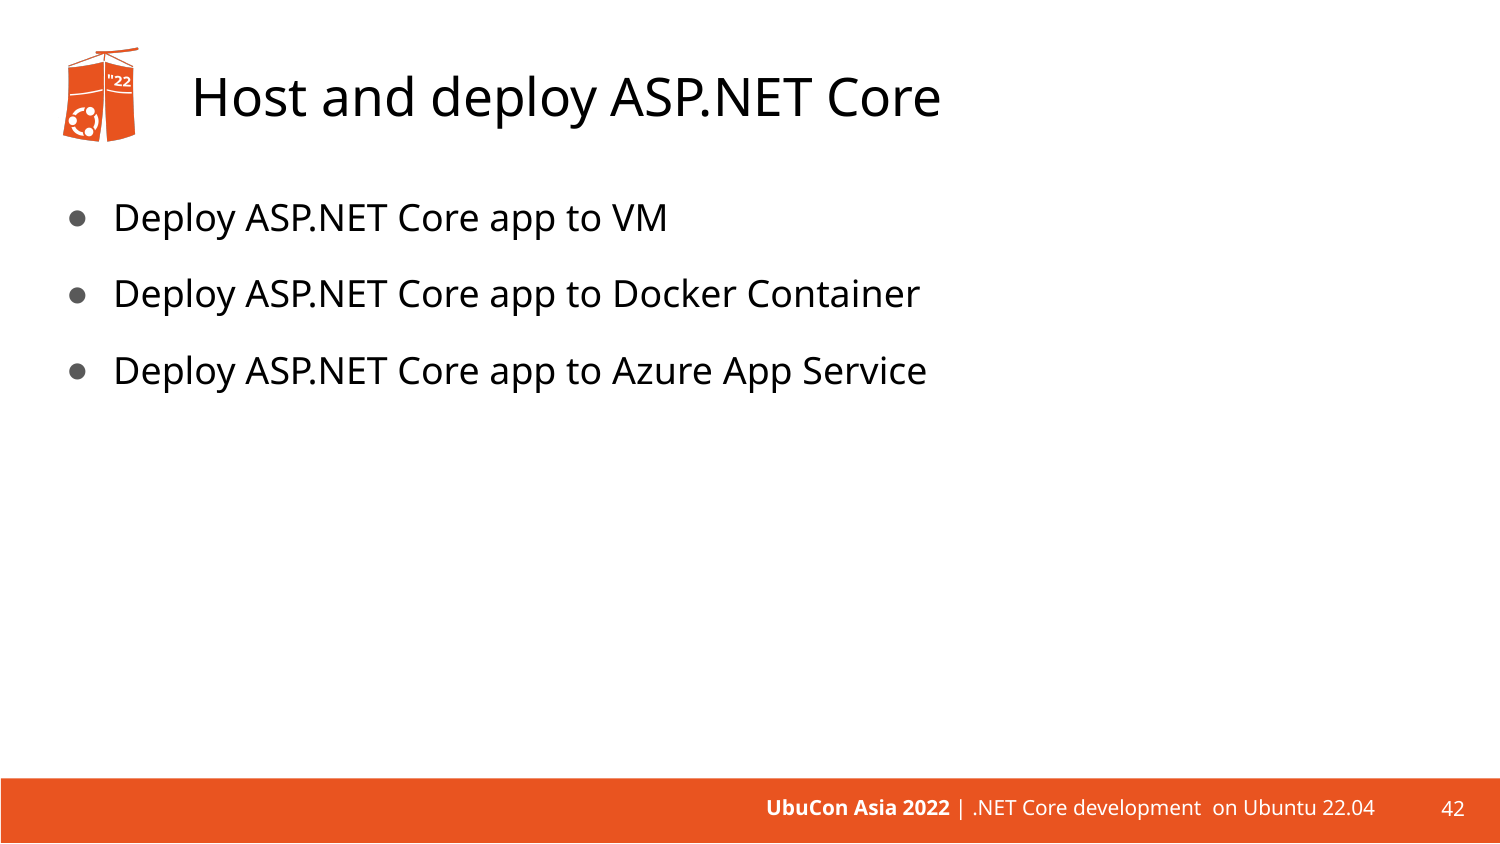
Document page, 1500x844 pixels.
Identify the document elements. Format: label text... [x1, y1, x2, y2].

text_box UbuCon Asia 2022 | .NET Core development on Ubuntu 22.04 [345, 781, 1390, 833]
text_box [0, 778, 1500, 843]
list Deploy ASP.NET Core app to VM Deploy ASP.NET Core app to Docker Container Deploy ASP.NET Core app to Azure App Service [51, 172, 1390, 750]
slide_number 42 [1389, 777, 1480, 842]
picture [50, 47, 146, 143]
title Host and deploy ASP.NET Core [176, 48, 1449, 142]
